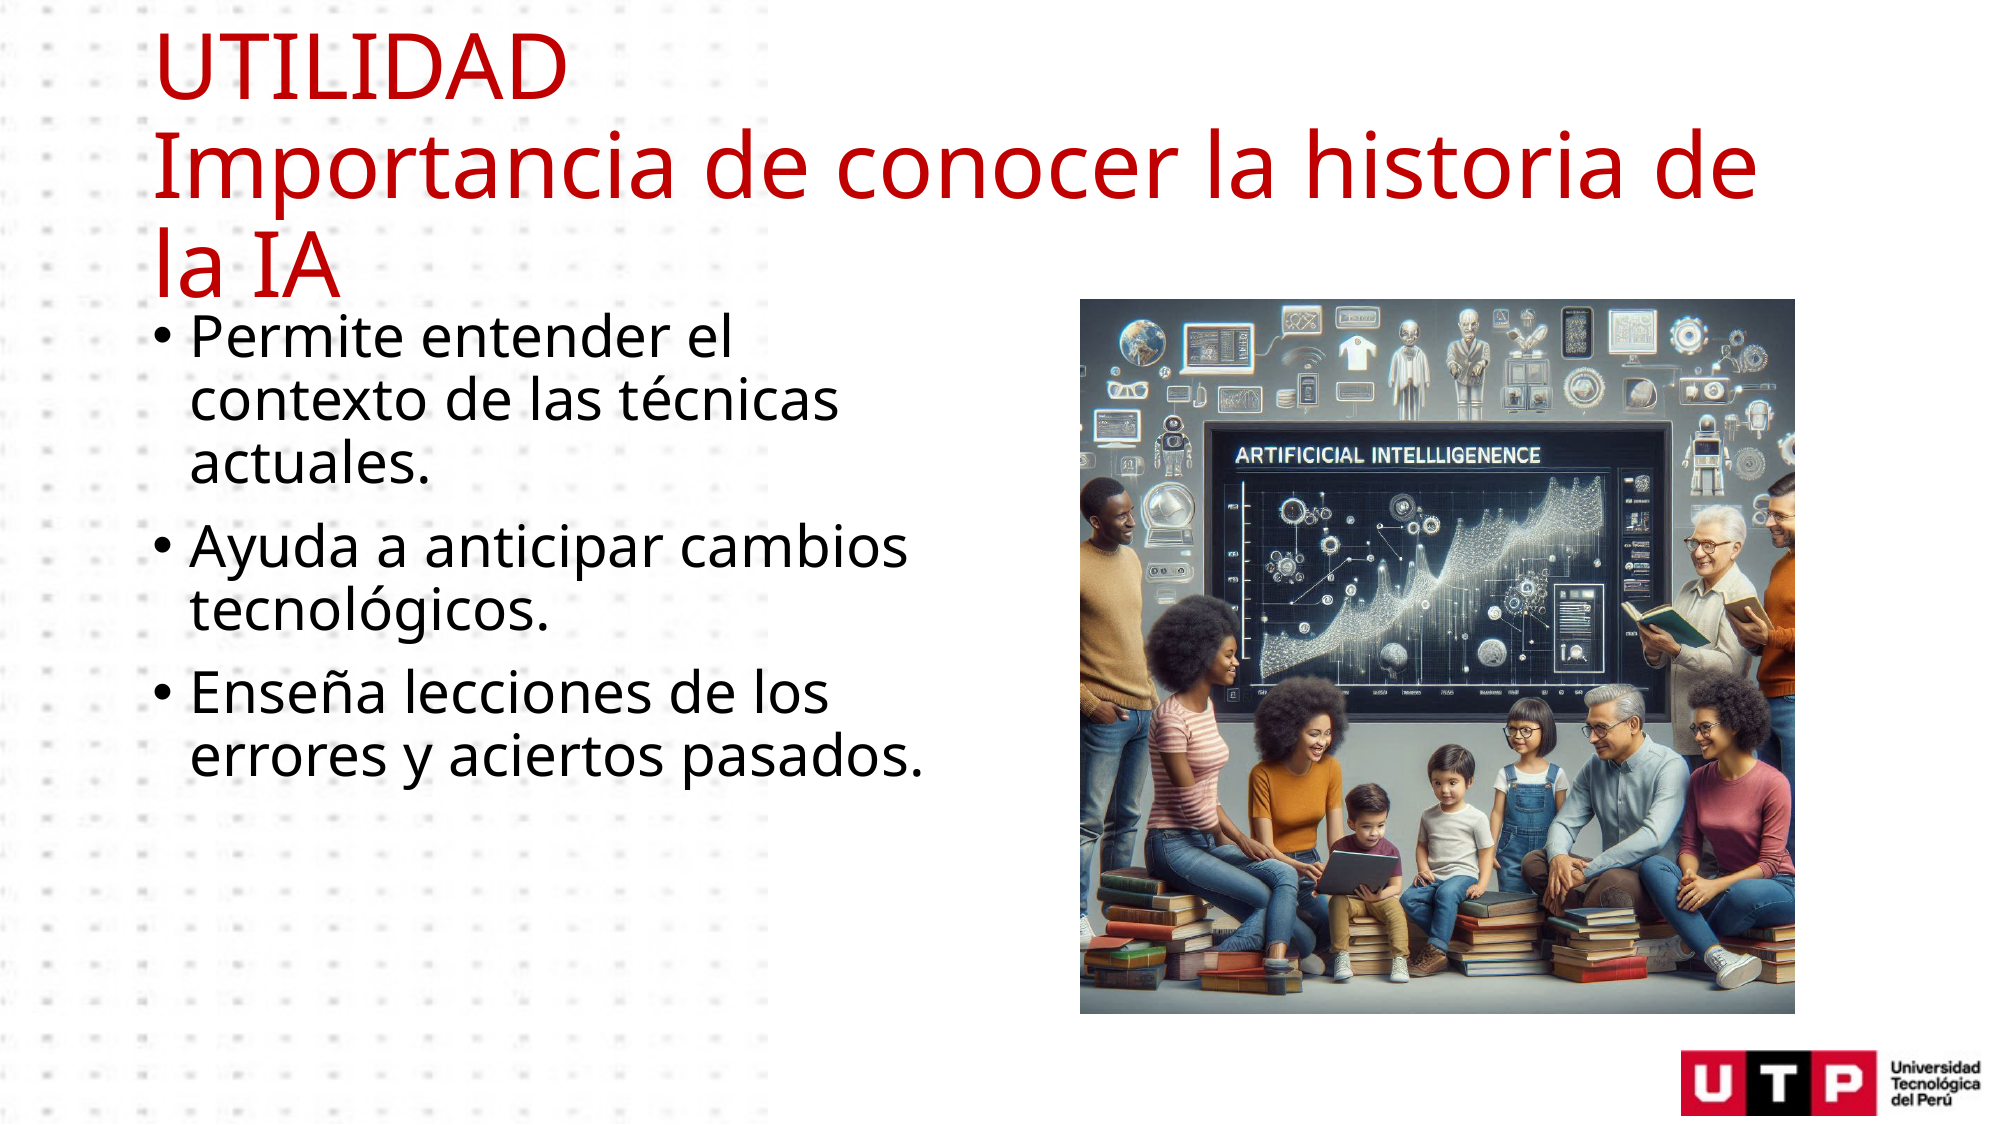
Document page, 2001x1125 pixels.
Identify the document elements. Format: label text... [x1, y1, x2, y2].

picture [0, 0, 769, 1124]
list Permite entender el contexto de las técnicas actuales. Ayuda a anticipar cambios tecnológicos. Enseña lecciones de los errores y aciertos pasados. [769, 299, 988, 1014]
title UTILIDAD Importancia de conocer la historia de la IA [769, 59, 1863, 278]
picture [1680, 1049, 2000, 1117]
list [1080, 298, 1795, 1014]
